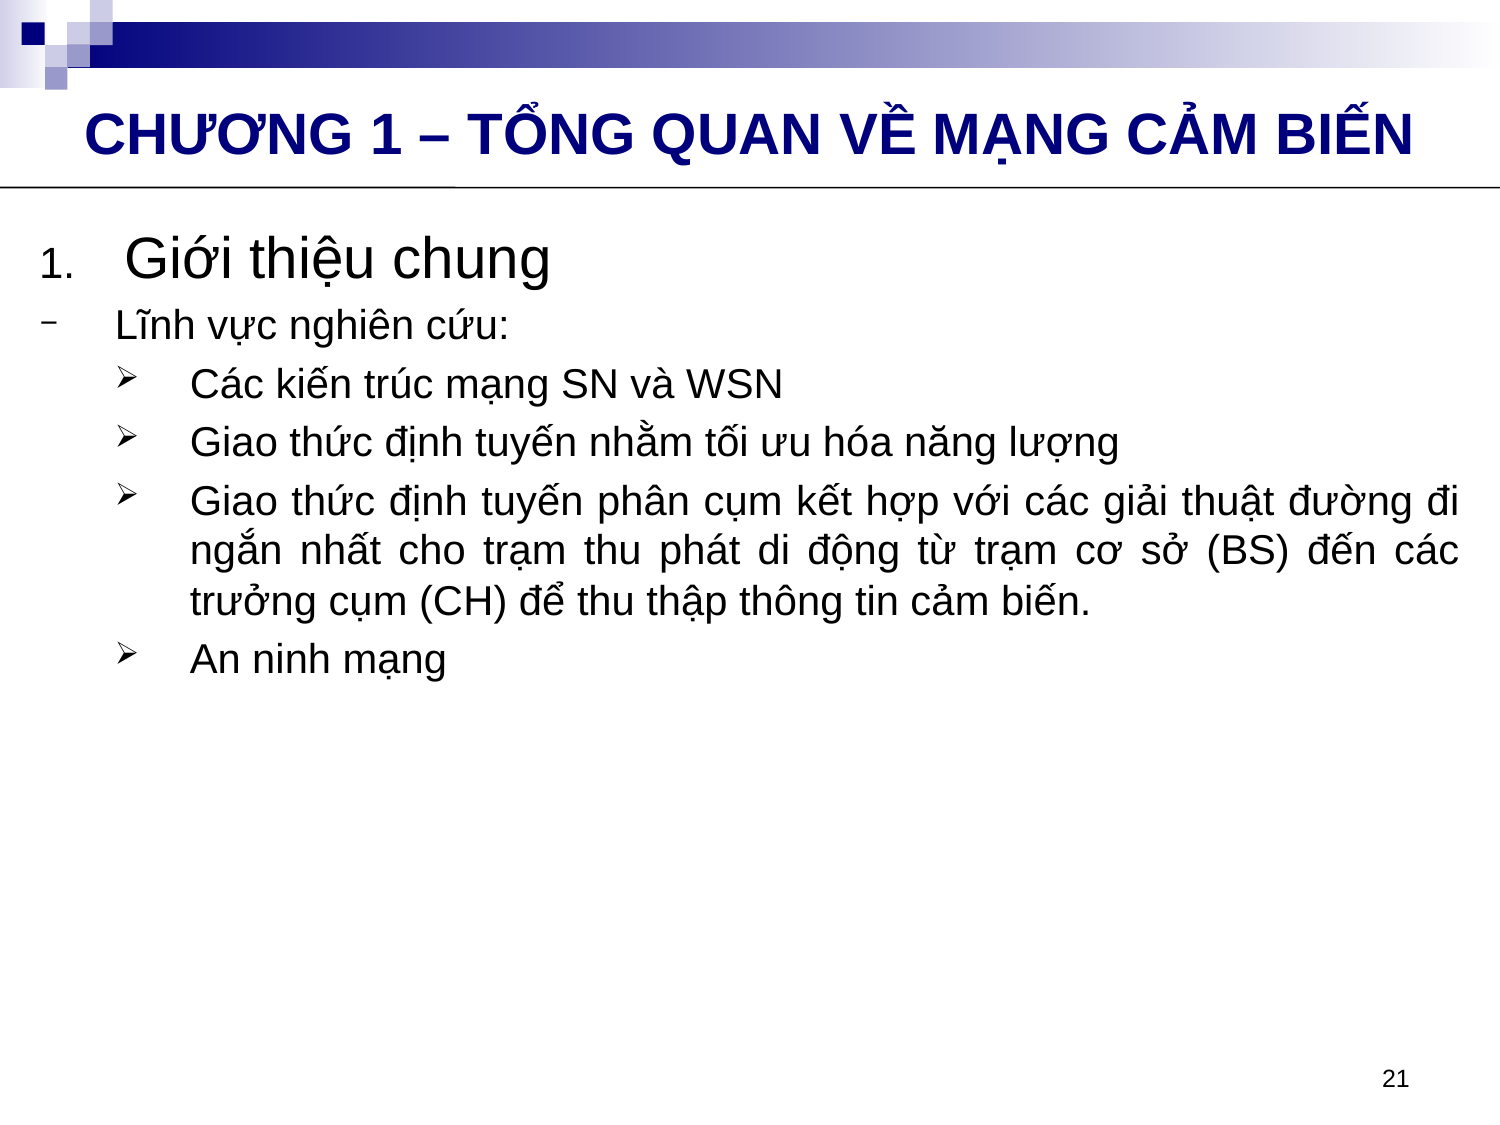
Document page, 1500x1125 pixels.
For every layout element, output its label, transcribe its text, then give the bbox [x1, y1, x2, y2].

text_box CHƯƠNG 1 – TỔNG QUAN VỀ MẠNG CẢM BIẾN [0, 75, 1500, 187]
text_box Giới thiệu chung Lĩnh vực nghiên cứu: Các kiến trúc mạng SN và WSN Giao thức định tuyến nhằm tối ưu hóa năng lượng Giao thức định tuyến phân cụm kết hợp với các giải thuật đường đi ngắn nhất cho trạm thu phát di động từ trạm cơ sở (BS) đến các trưởng cụm (CH) để thu thập thông tin cảm biến. An ninh mạng [24, 212, 1475, 1075]
slide_number 21 [1074, 1075, 1426, 1101]
